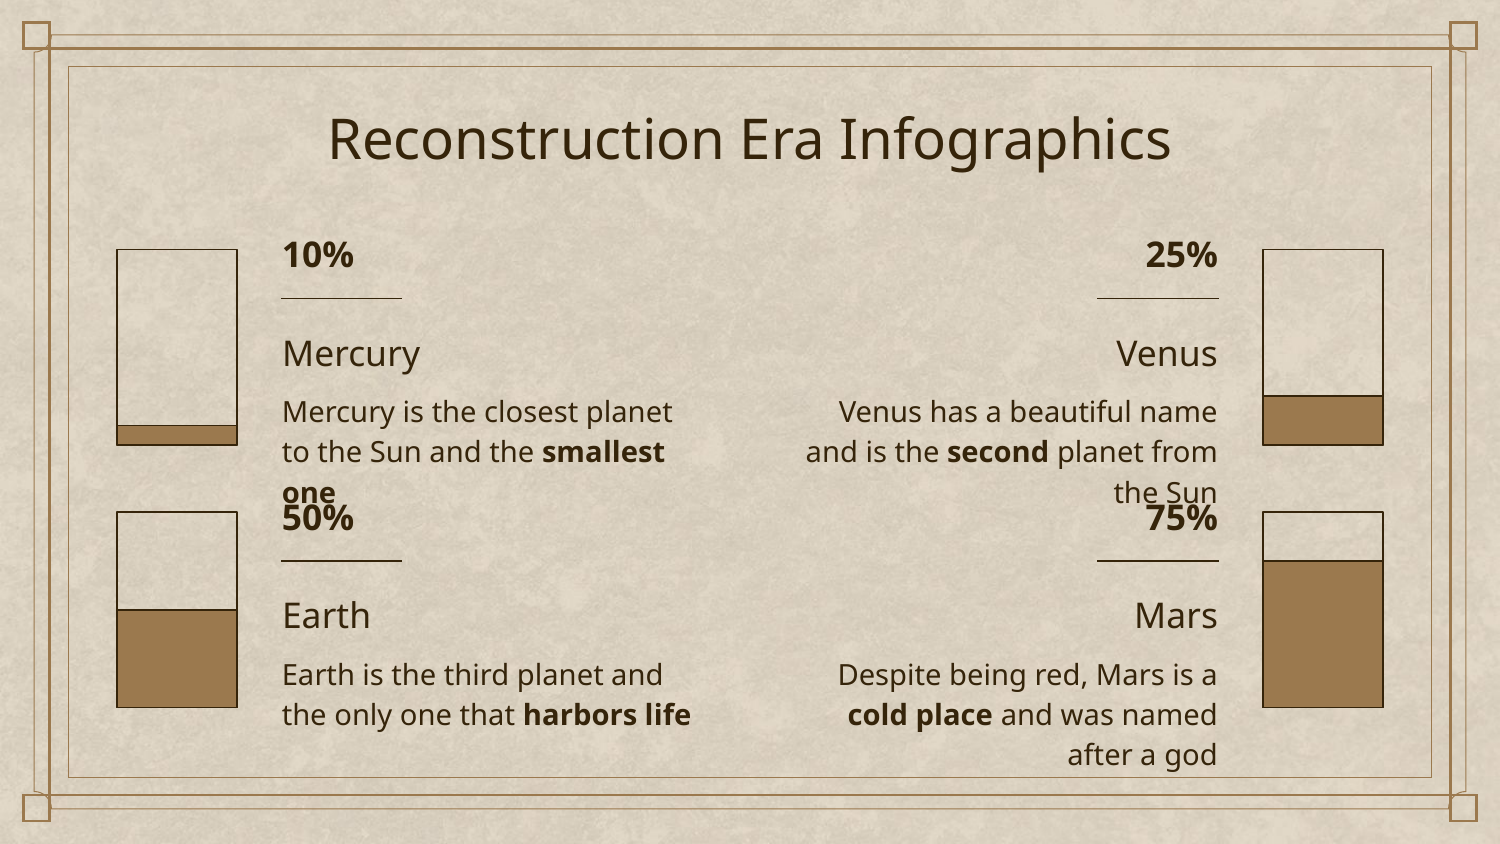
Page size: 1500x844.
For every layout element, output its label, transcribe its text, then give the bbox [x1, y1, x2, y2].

picture [0, 0, 1500, 844]
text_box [1262, 511, 1384, 708]
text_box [779, 215, 1234, 477]
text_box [266, 478, 721, 742]
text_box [116, 511, 238, 708]
title Reconstruction Era Infographics [116, 88, 1383, 186]
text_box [1262, 249, 1384, 446]
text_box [779, 478, 1234, 742]
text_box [116, 249, 238, 446]
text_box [266, 215, 721, 477]
